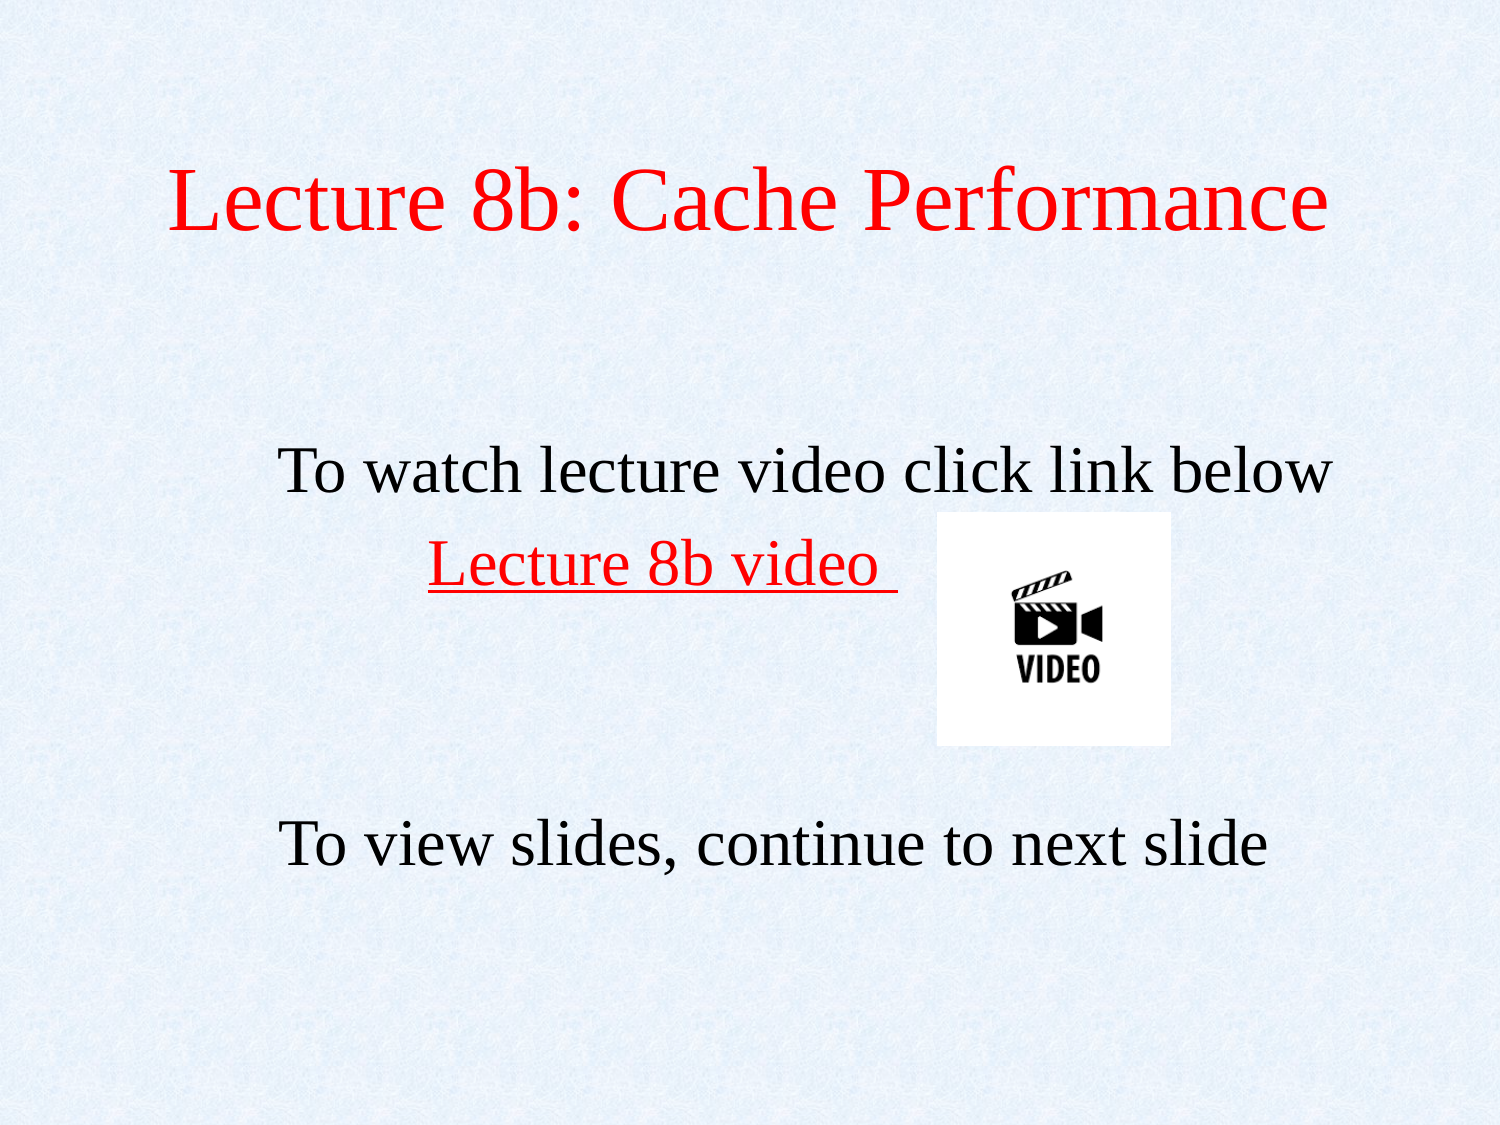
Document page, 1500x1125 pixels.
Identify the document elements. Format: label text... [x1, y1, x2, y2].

list To watch lecture video click link below Lecture 8b video To view slides, continue to next slide [112, 324, 1388, 1000]
picture [937, 512, 1172, 747]
title Lecture 8b: Cache Performance [112, 99, 1388, 288]
